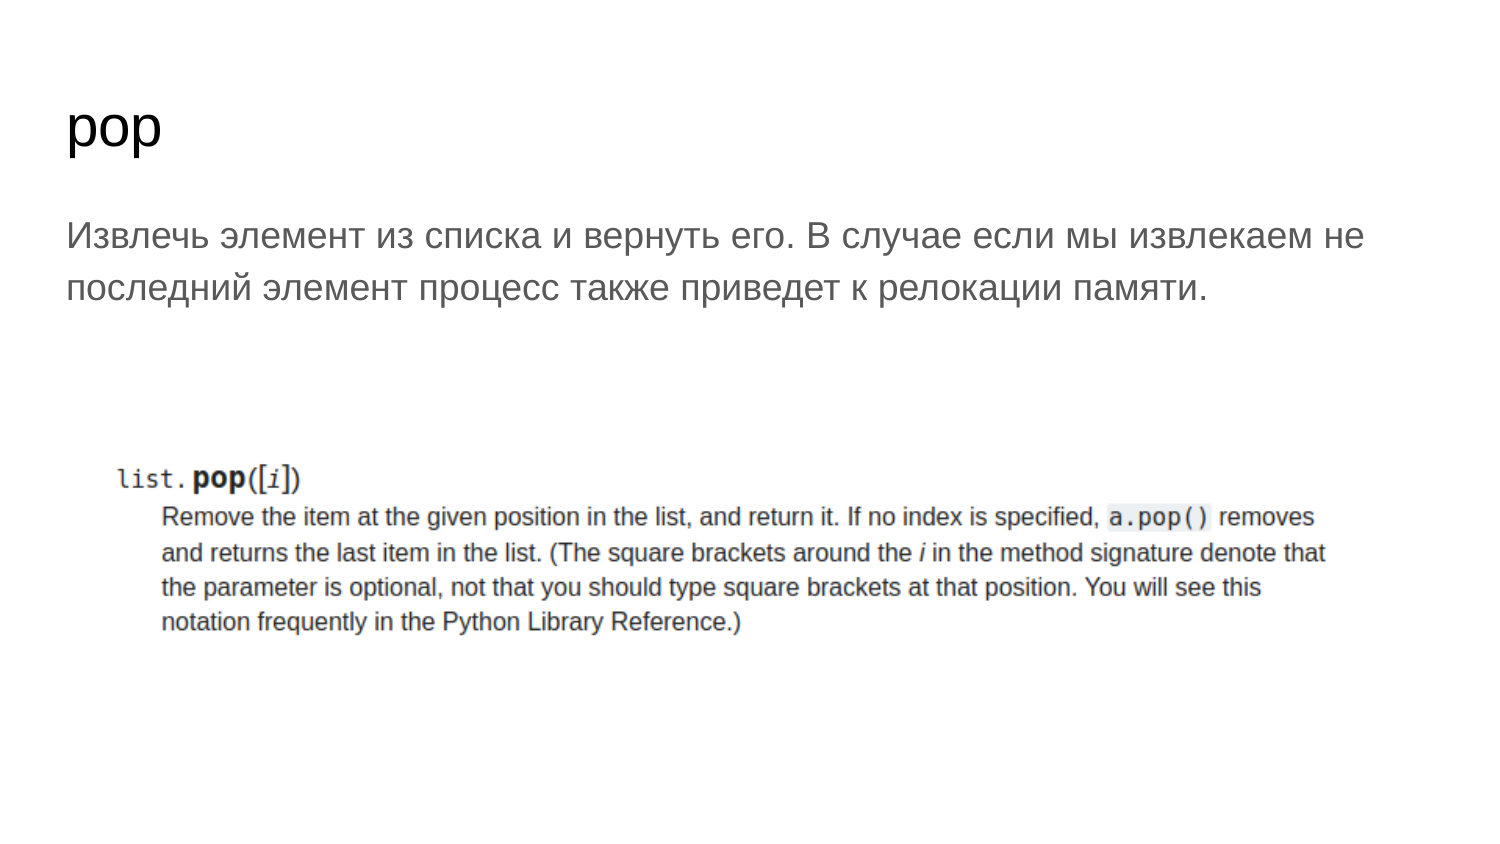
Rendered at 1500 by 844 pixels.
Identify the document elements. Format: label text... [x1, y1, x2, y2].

picture [102, 451, 1335, 651]
title pop [51, 72, 1449, 167]
list Извлечь элемент из списка и вернуть его. В случае если мы извлекаем не последний элемент процесс также приведет к релокации памяти. [51, 189, 1449, 422]
